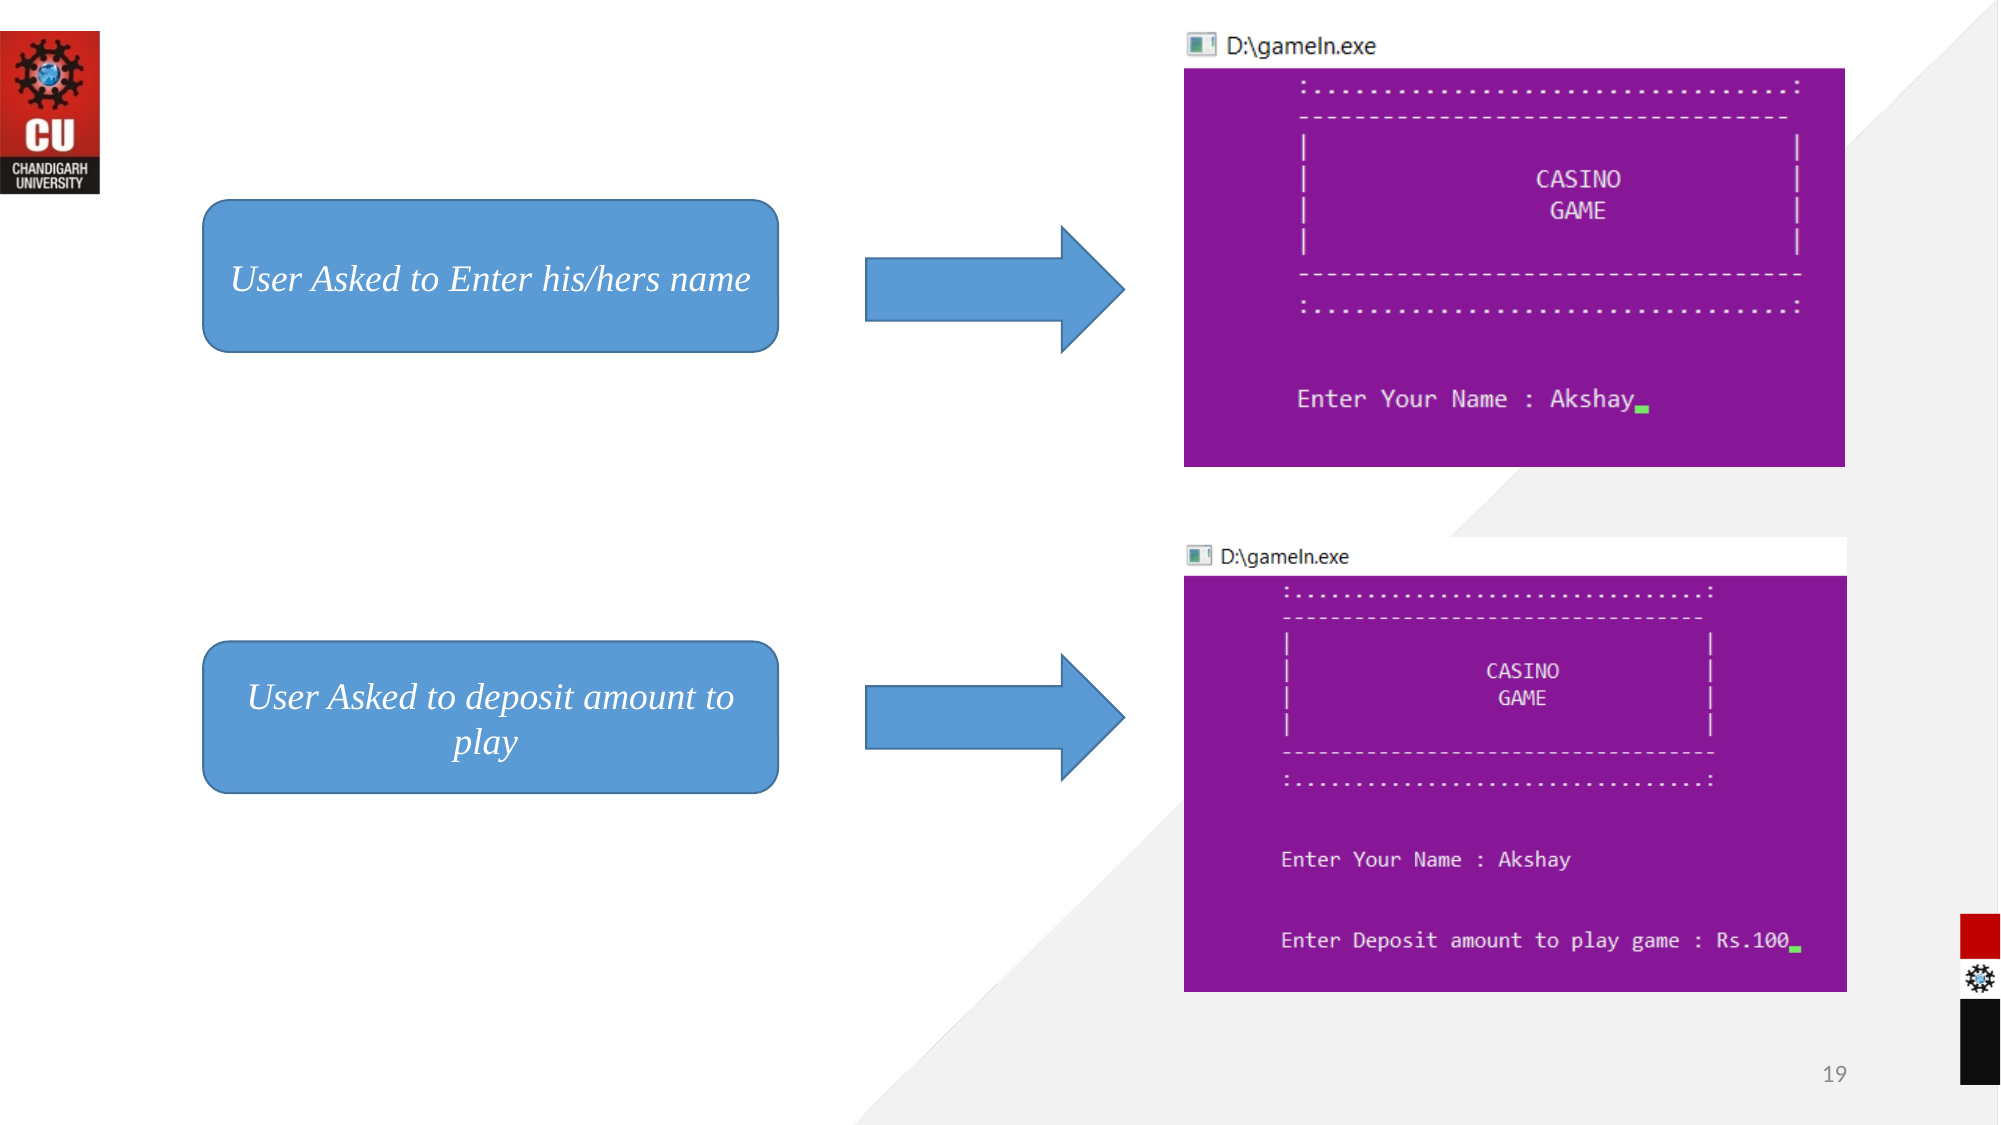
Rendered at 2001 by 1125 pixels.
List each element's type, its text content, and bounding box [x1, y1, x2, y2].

text_box User Asked to deposit amount to play [202, 640, 780, 795]
text_box User Asked to Enter his/hers name [202, 199, 780, 353]
text_box [865, 224, 1126, 355]
picture [0, 0, 2001, 1125]
slide_number 19 [1412, 1042, 1863, 1103]
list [1184, 537, 1847, 992]
text_box [865, 652, 1126, 783]
